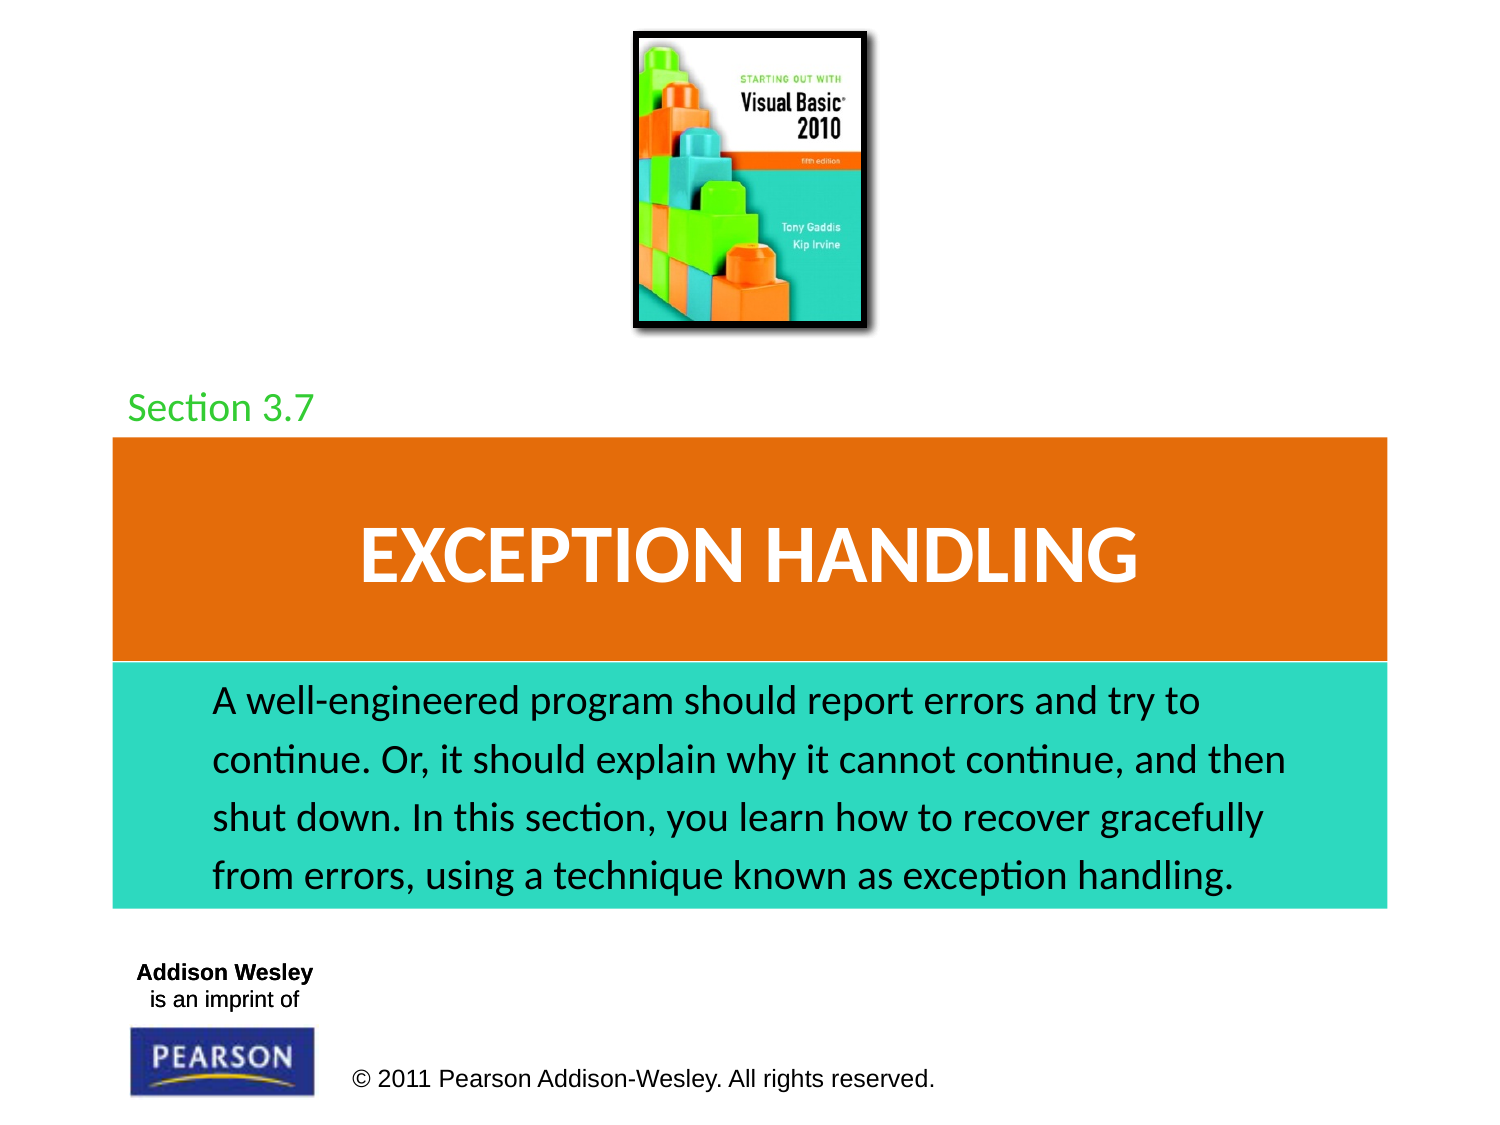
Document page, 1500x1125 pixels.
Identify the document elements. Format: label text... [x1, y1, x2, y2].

list A well-engineered program should report errors and try to continue. Or, it should explain why it cannot continue, and then shut down. In this section, you learn how to recover gracefully from errors, using a technique known as exception handling. [112, 662, 1388, 909]
title Exception Handling [112, 437, 1388, 661]
picture [639, 38, 861, 321]
picture [129, 1024, 319, 1100]
list Section 3.7 [112, 362, 1388, 437]
